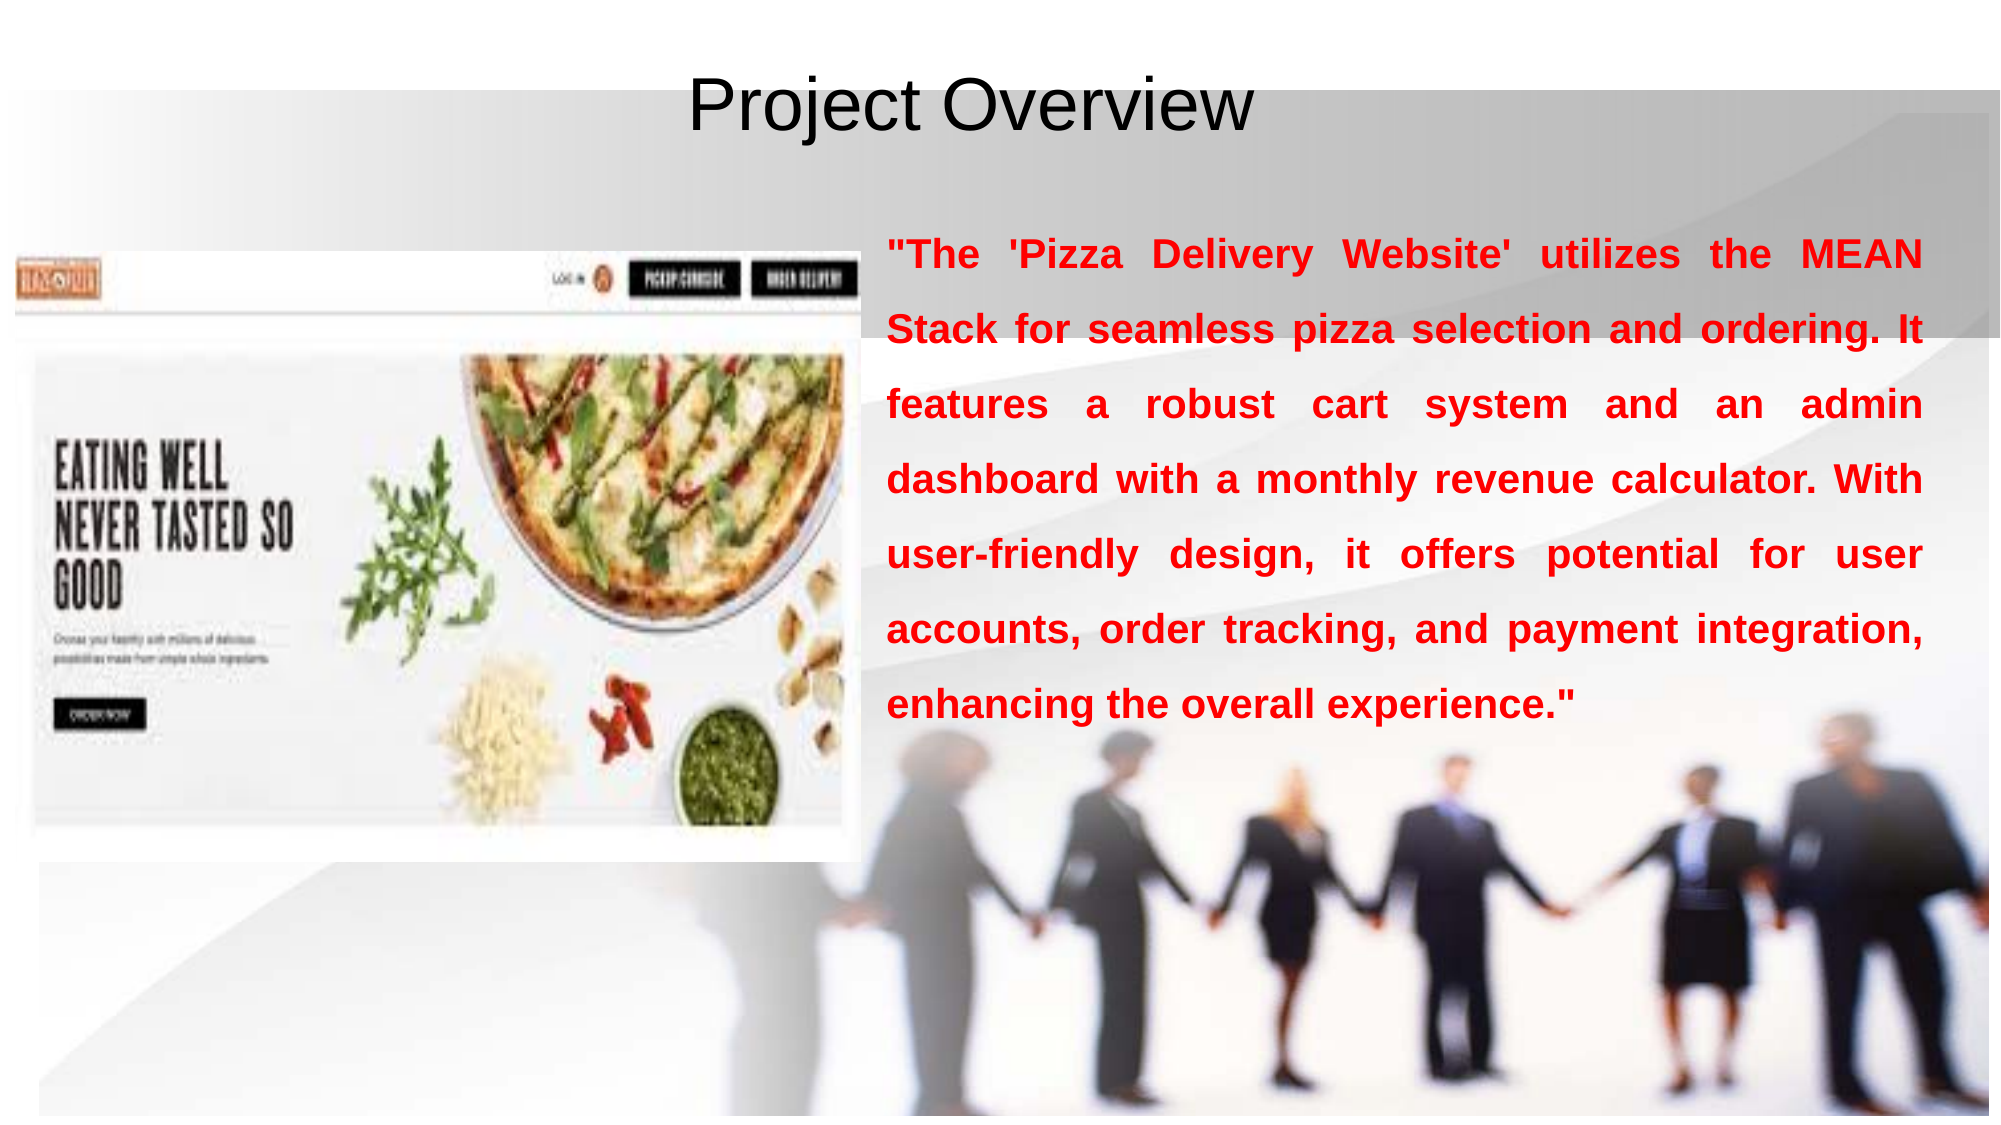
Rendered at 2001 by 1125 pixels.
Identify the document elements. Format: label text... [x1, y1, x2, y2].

text_box "The 'Pizza Delivery Website' utilizes the MEAN Stack for seamless pizza selection and ordering. It features a robust cart system and an admin dashboard with a monthly revenue calculator. With user-friendly design, it offers potential for user accounts, order tracking, and payment integration, enhancing the overall experience." [871, 194, 1939, 774]
title Project Overview [120, 0, 1822, 222]
picture [15, 251, 1989, 1116]
